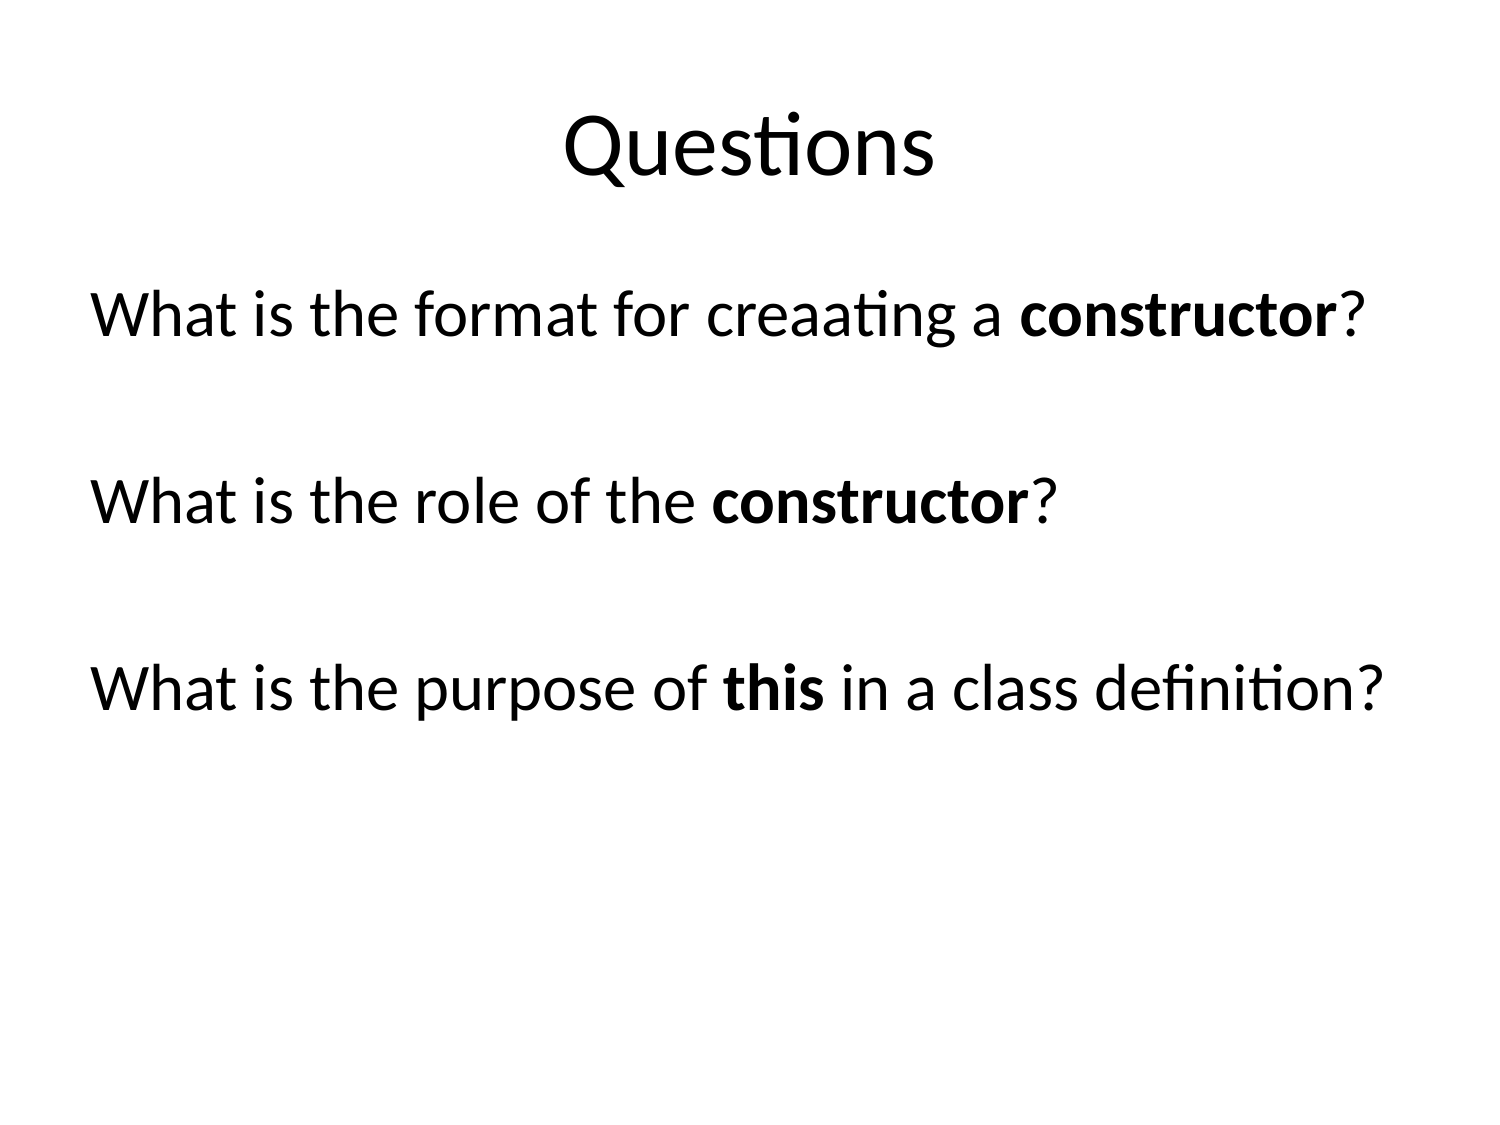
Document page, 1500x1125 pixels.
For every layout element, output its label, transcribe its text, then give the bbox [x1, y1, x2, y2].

list What is the format for creaating a constructor? What is the role of the constructor? What is the purpose of this in a class definition? [75, 262, 1425, 1005]
title Questions [75, 45, 1425, 233]
